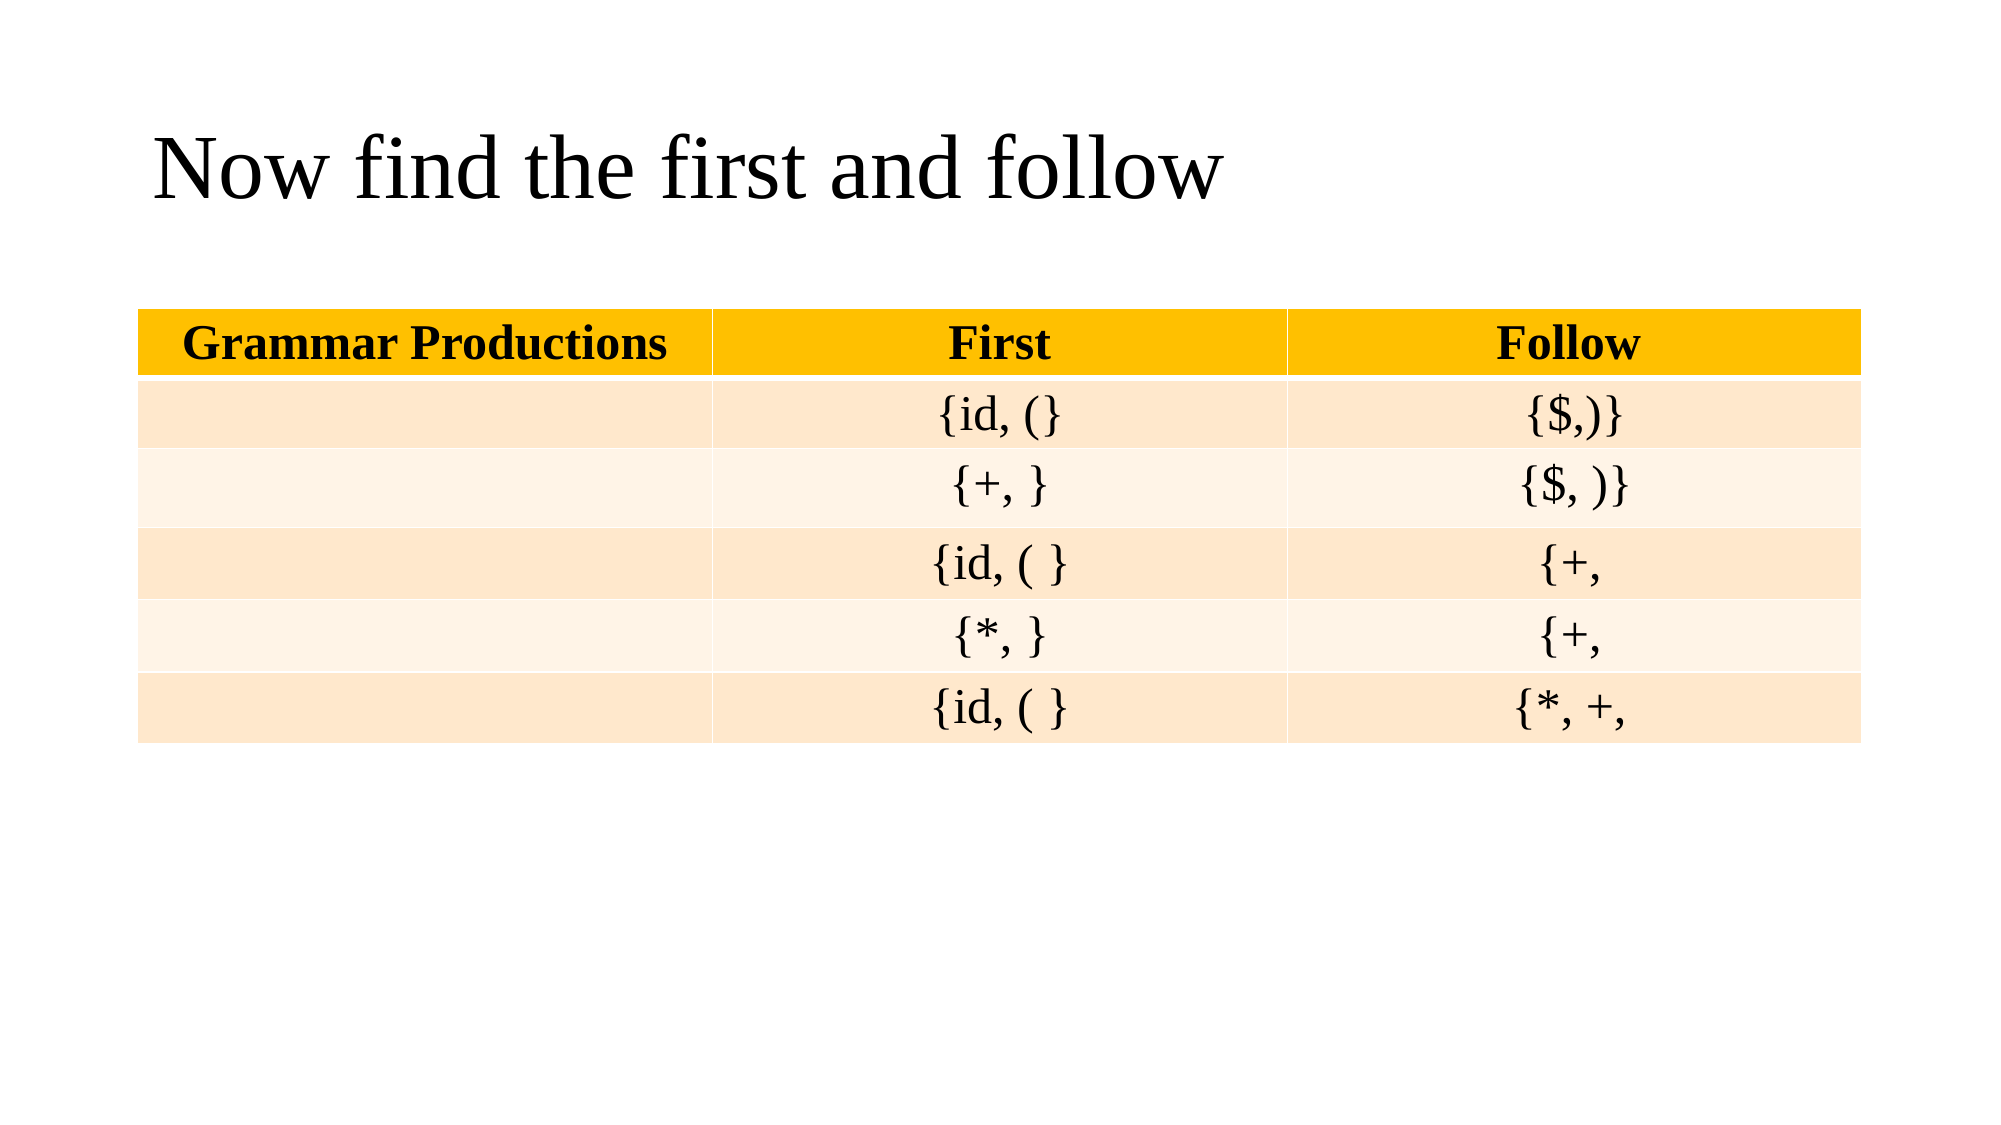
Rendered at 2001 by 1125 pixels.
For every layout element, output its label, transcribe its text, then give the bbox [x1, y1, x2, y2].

title Now find the first and follow [137, 59, 1863, 278]
